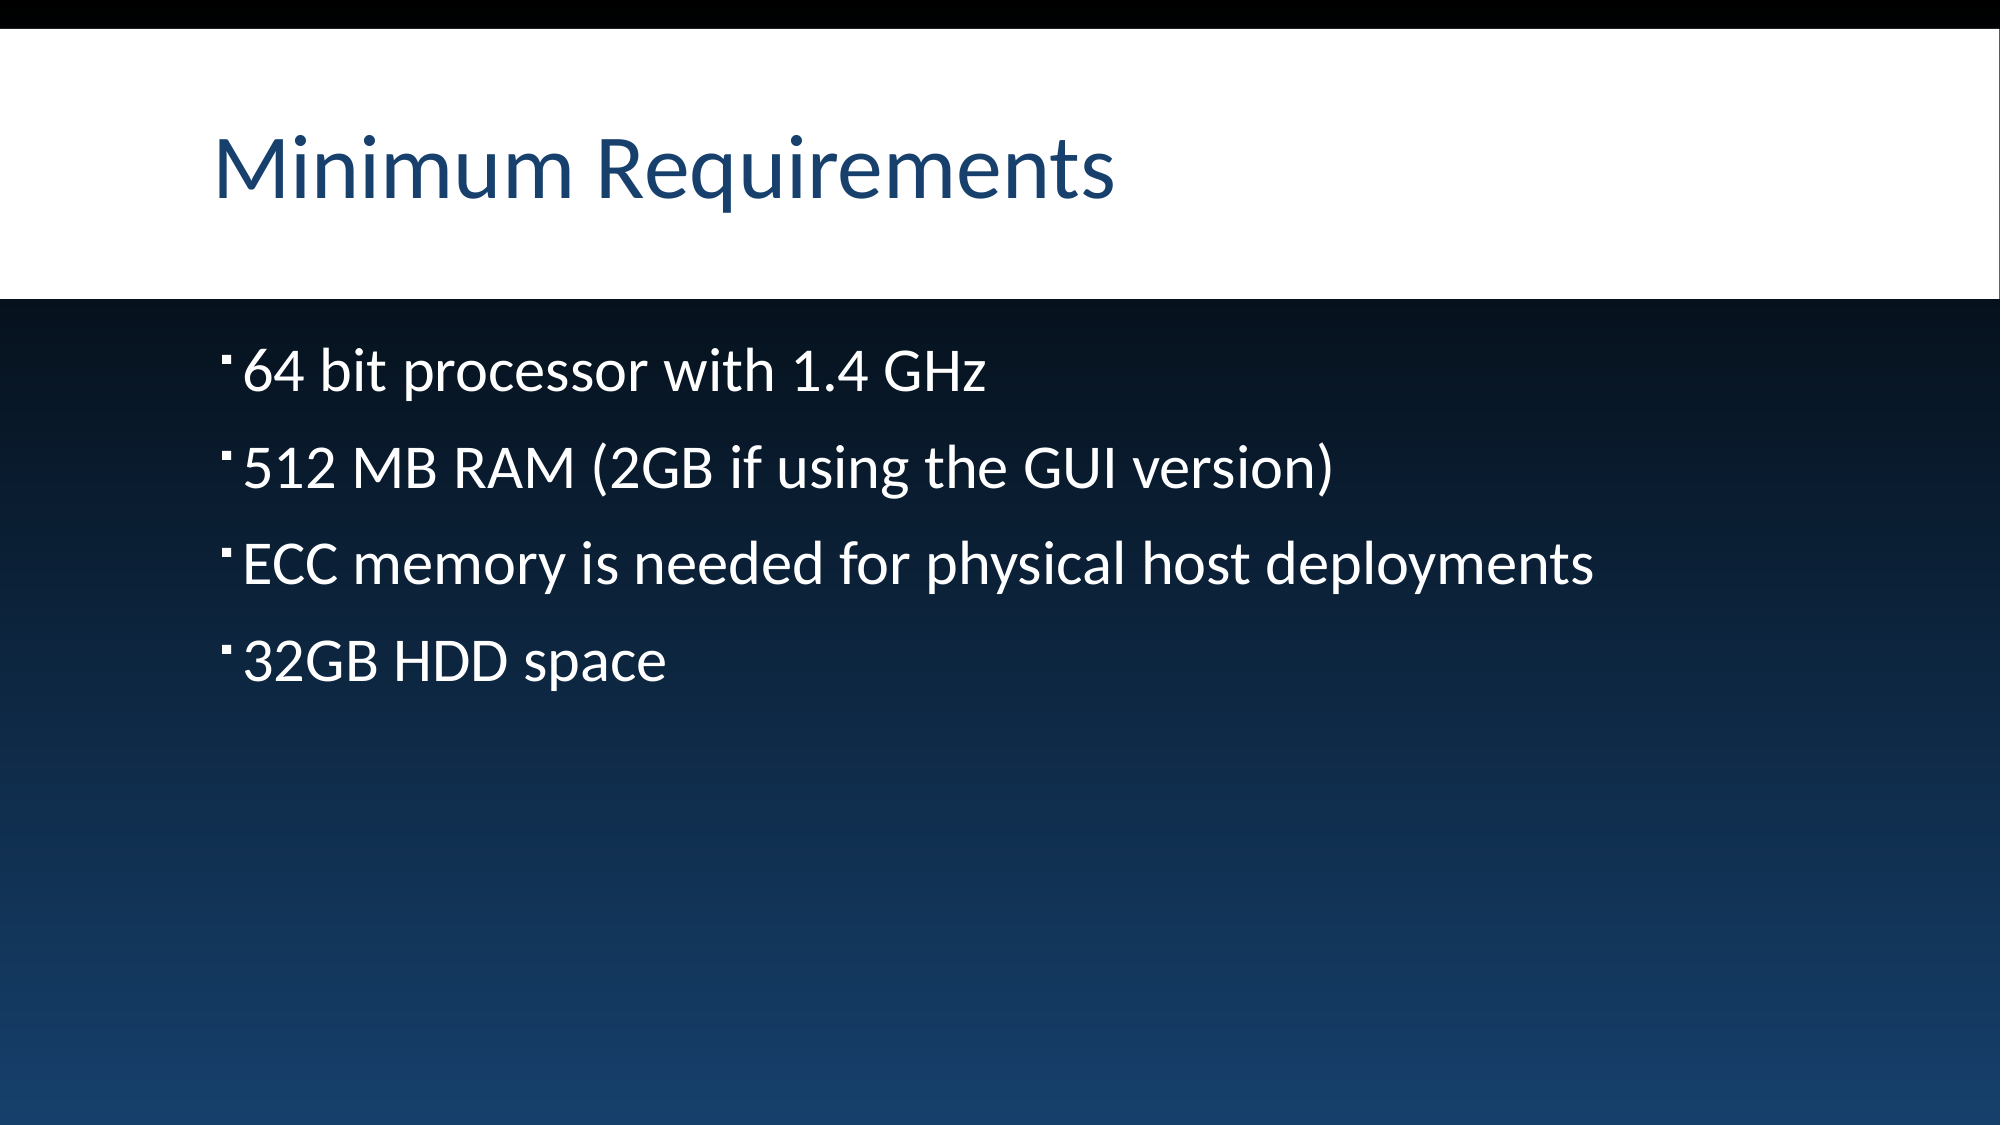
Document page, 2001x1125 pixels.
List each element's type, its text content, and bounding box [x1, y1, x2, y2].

list 64 bit processor with 1.4 GHz 512 MB RAM (2GB if using the GUI version) ECC memory is needed for physical host deployments 32GB HDD space [197, 329, 1803, 1020]
title Minimum Requirements [197, 46, 1803, 295]
